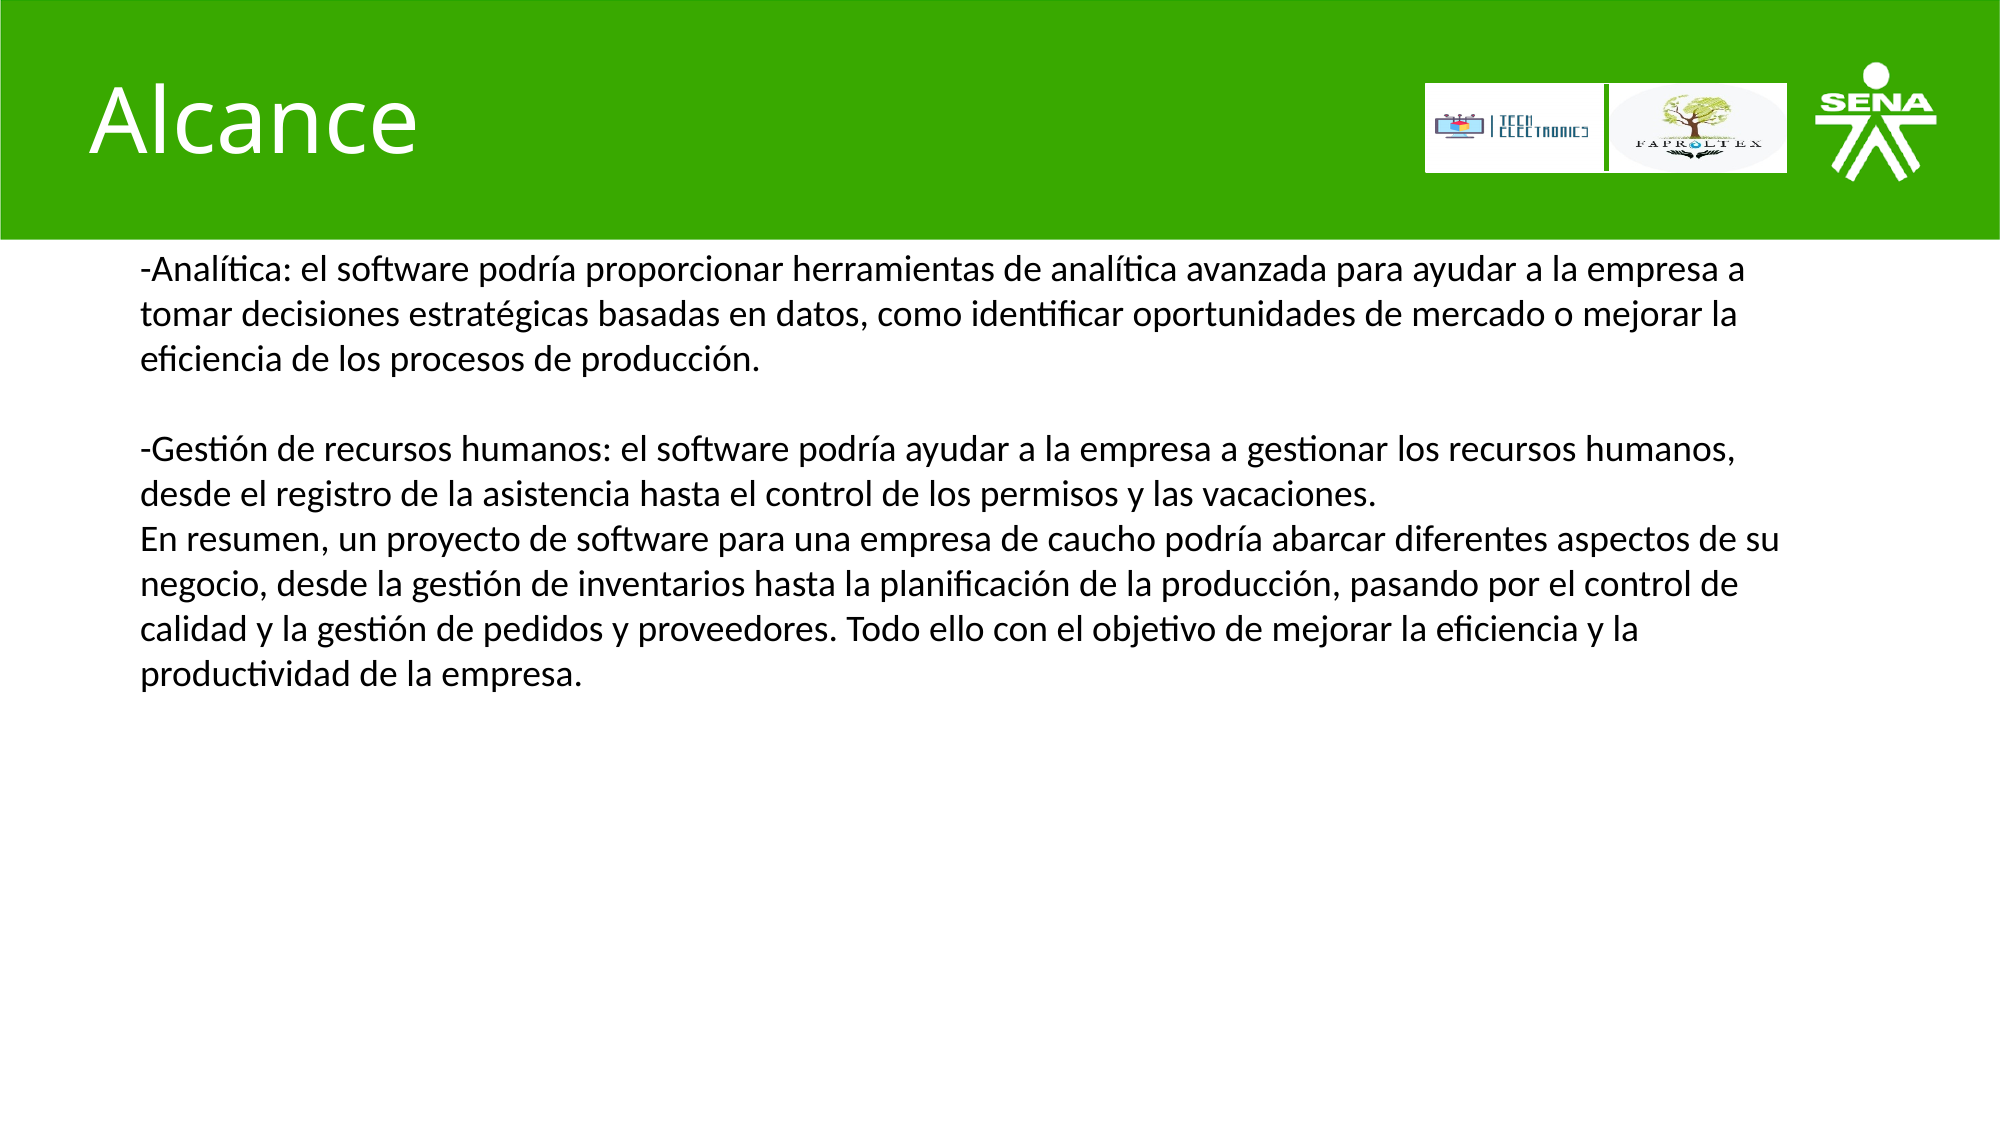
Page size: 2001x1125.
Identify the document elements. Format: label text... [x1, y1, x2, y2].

picture [0, 0, 2000, 240]
text_box -Analítica: el software podría proporcionar herramientas de analítica avanzada para ayudar a la empresa a tomar decisiones estratégicas basadas en datos, como identificar oportunidades de mercado o mejorar la eficiencia de los procesos de producción. -Gestión de recursos humanos: el software podría ayudar a la empresa a gestionar los recursos humanos, desde el registro de la asistencia hasta el control de los permisos y las vacaciones. En resumen, un proyecto de software para una empresa de caucho podría abarcar diferentes aspectos de su negocio, desde la gestión de inventarios hasta la planificación de la producción, pasando por el control de calidad y la gestión de pedidos y proveedores. Todo ello con el objetivo de mejorar la eficiencia y la productividad de la empresa. [124, 251, 1850, 702]
